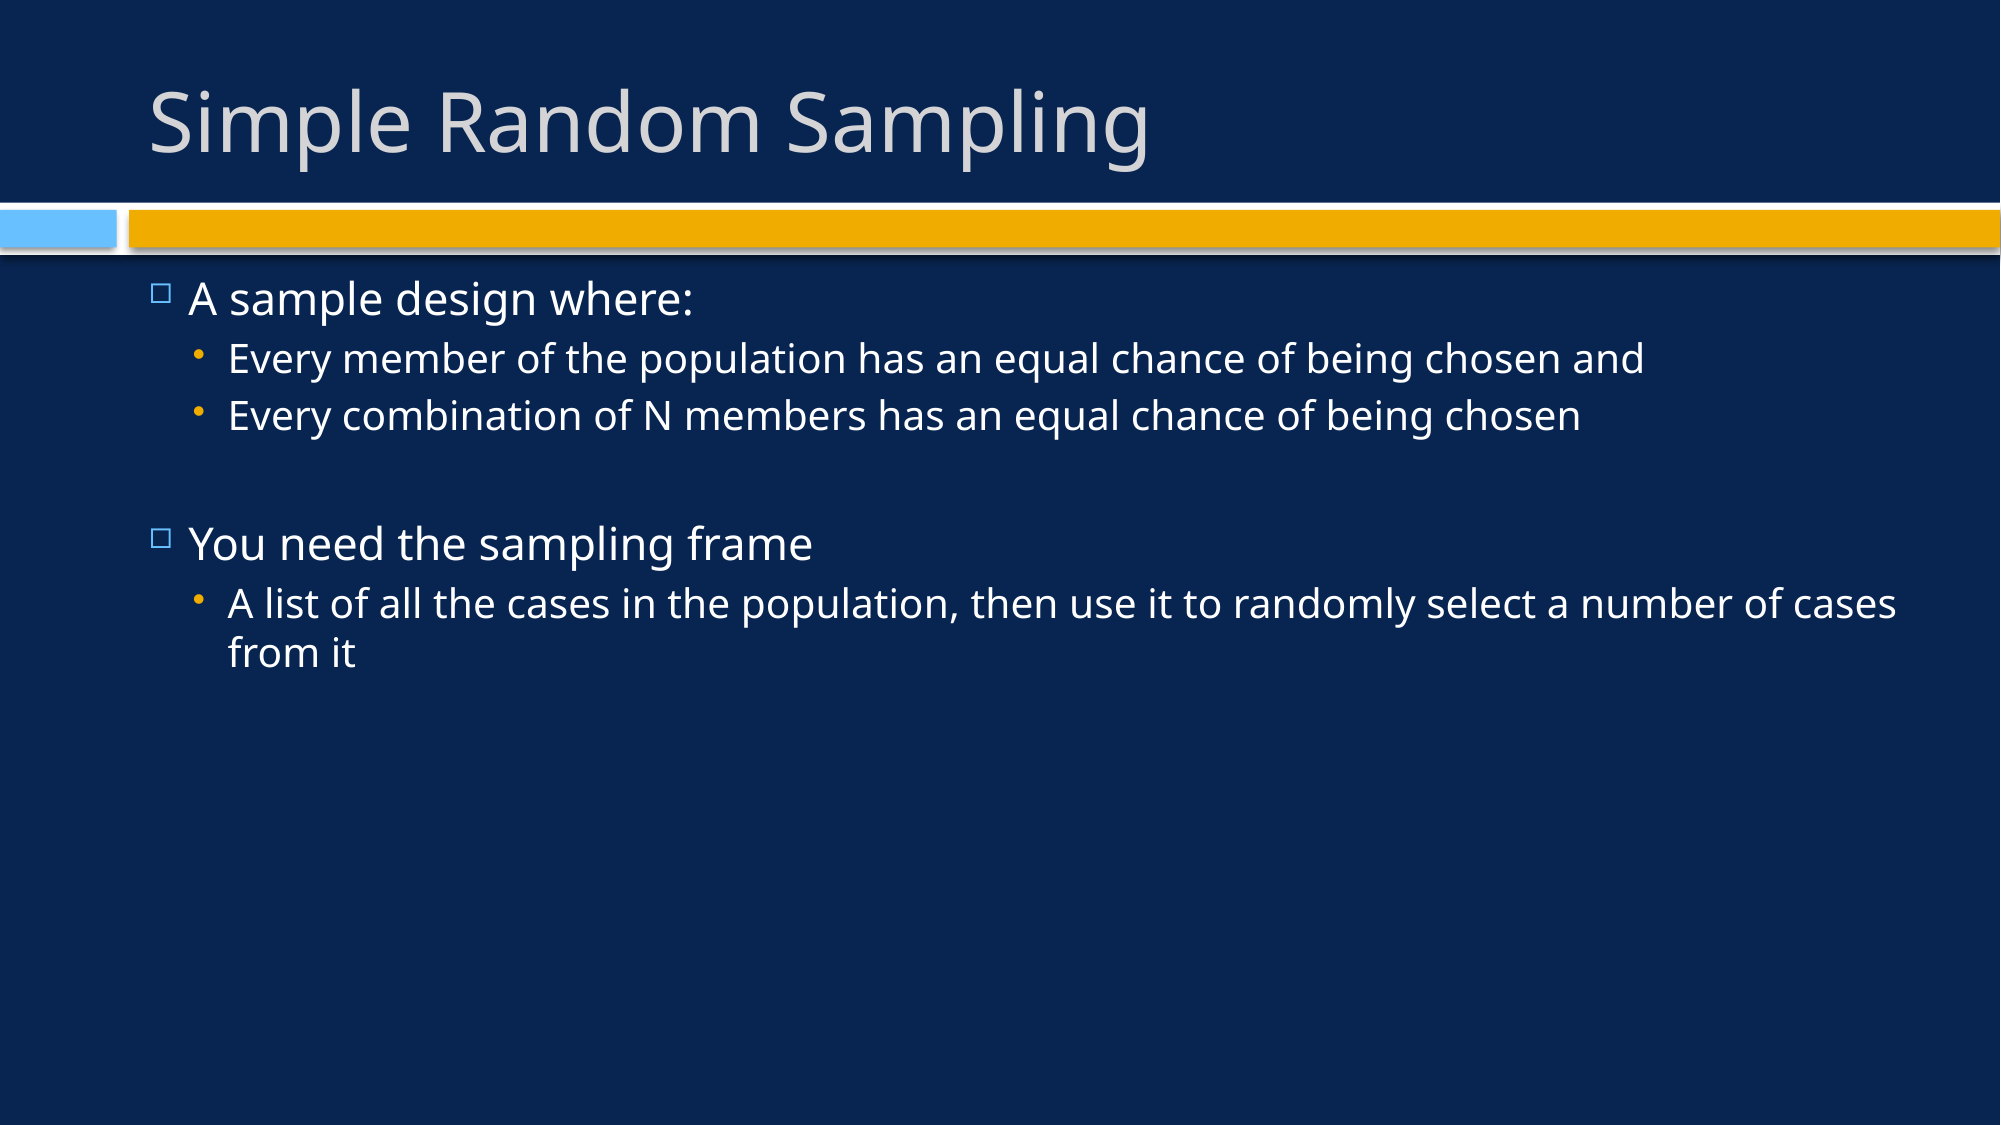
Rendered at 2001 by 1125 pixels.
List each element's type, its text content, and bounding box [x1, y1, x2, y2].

list A sample design where: Every member of the population has an equal chance of being chosen and Every combination of N members has an equal chance of being chosen You need the sampling frame A list of all the cases in the population, then use it to randomly select a number of cases from it [133, 262, 1918, 1001]
title Simple Random Sampling [133, 37, 1918, 201]
